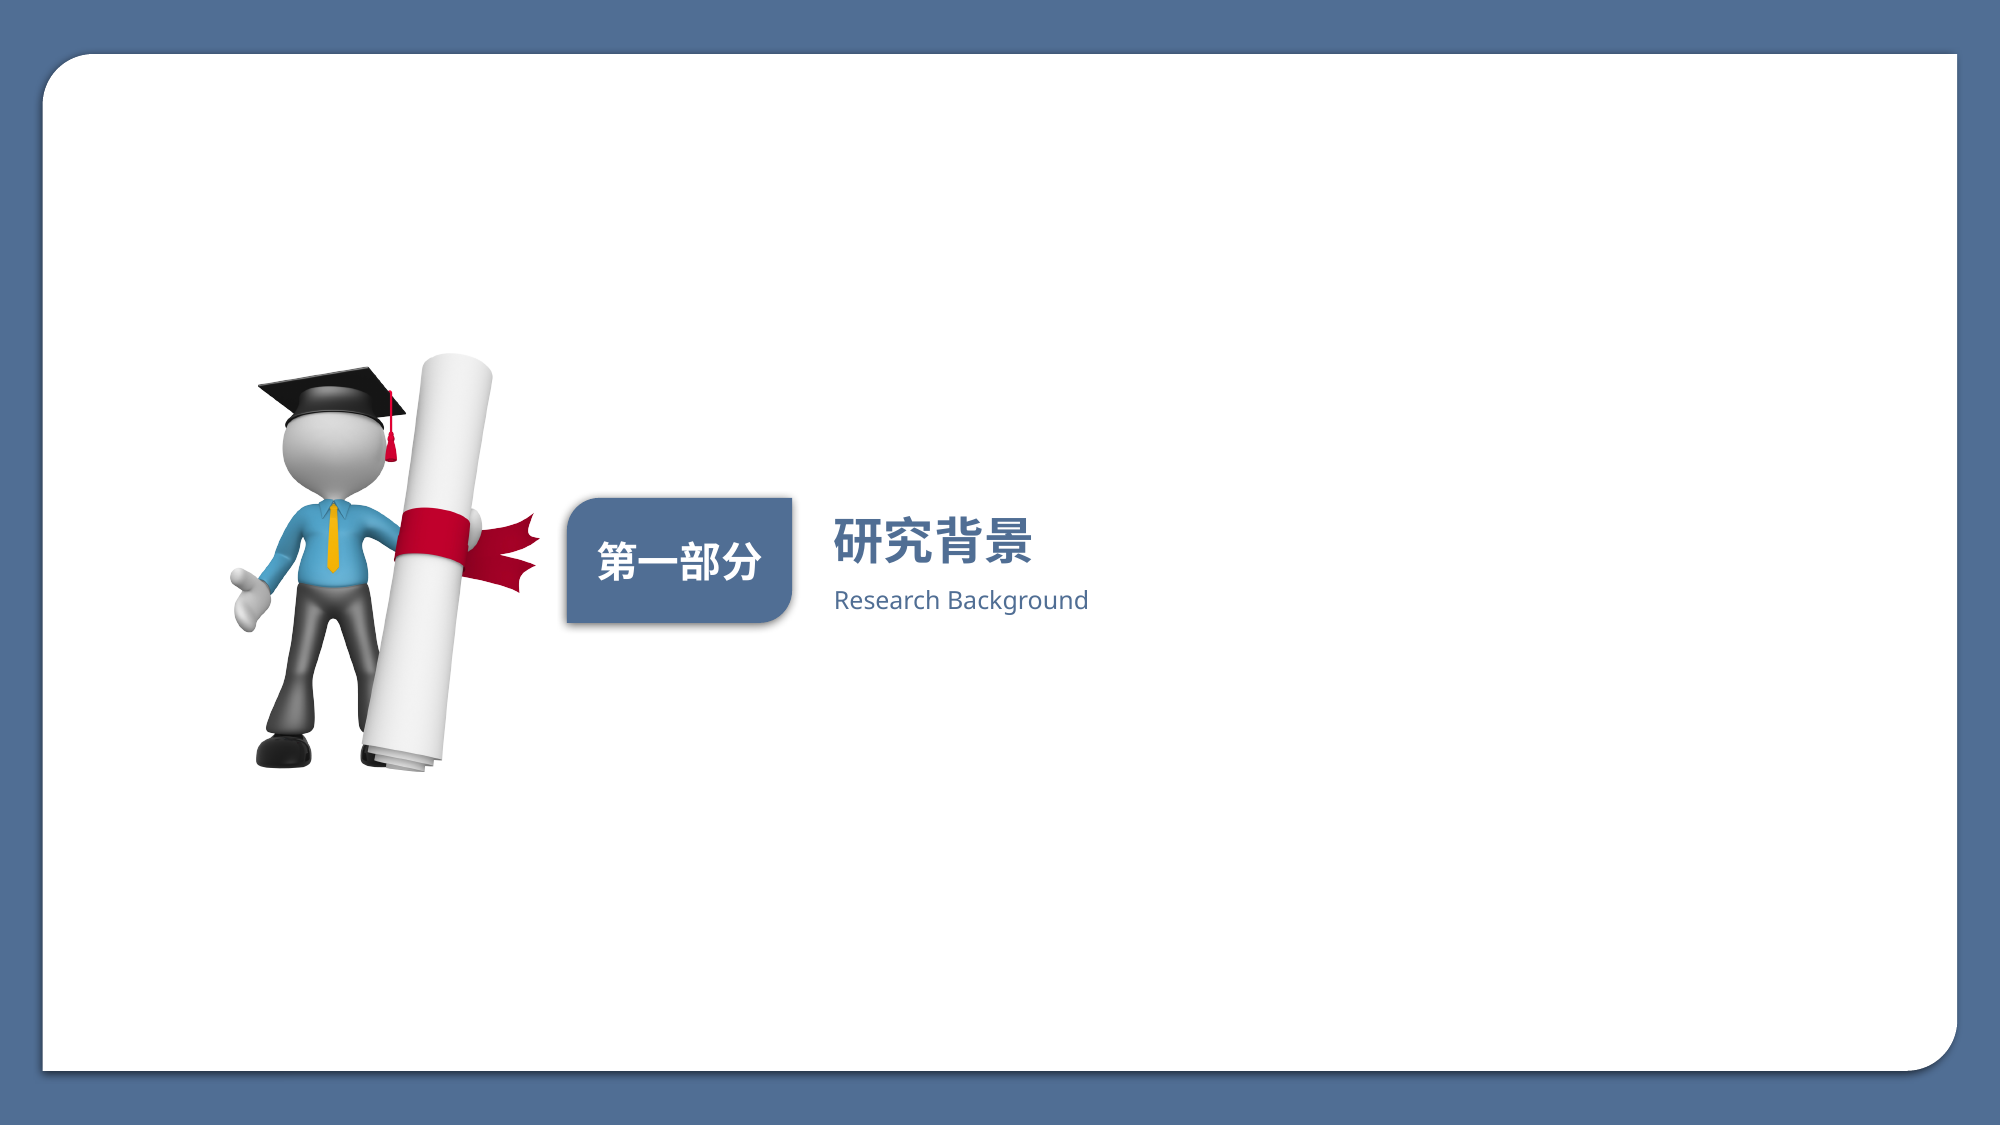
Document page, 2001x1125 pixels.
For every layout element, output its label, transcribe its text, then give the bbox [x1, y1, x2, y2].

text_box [819, 502, 1669, 623]
text_box [42, 54, 1958, 1071]
text_box 第一部分 [566, 497, 793, 623]
picture [230, 353, 540, 772]
